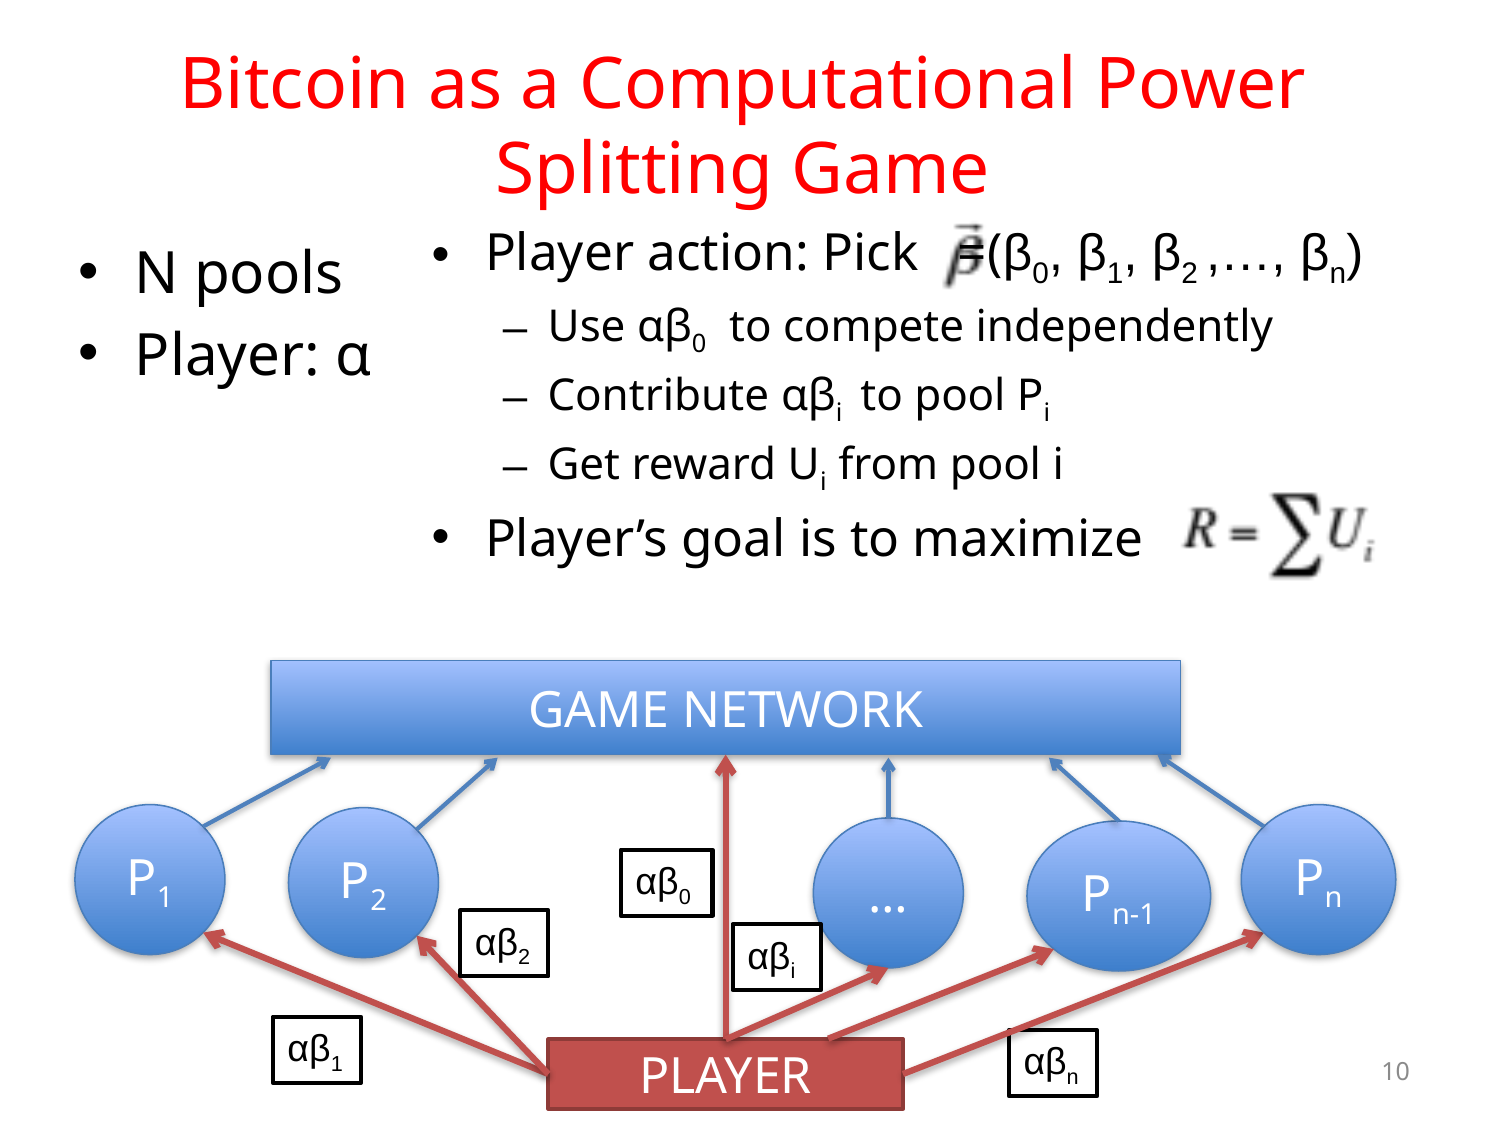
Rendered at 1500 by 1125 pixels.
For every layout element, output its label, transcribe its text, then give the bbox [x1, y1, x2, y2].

title Bitcoin as a Computational Power Splitting Game [37, 28, 1449, 217]
slide_number 10 [1074, 1042, 1425, 1103]
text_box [902, 932, 1265, 1075]
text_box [725, 967, 822, 1040]
text_box αβn [1007, 1084, 1074, 1098]
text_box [202, 932, 549, 1075]
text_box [827, 948, 1055, 1039]
text_box Pn-1 [1026, 820, 1212, 931]
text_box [416, 757, 498, 830]
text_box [937, 212, 988, 294]
text_box … [812, 817, 965, 947]
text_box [1048, 757, 1120, 822]
text_box GAME NETWORK [270, 660, 1181, 755]
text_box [202, 757, 332, 827]
text_box αβ0 [619, 848, 715, 918]
text_box P2 [287, 806, 440, 931]
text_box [416, 935, 549, 1075]
text_box αβi [731, 922, 823, 966]
text_box P1 [74, 803, 226, 956]
text_box PLAYER [546, 1037, 905, 1111]
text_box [1176, 484, 1383, 581]
list N pools Player: α [63, 227, 439, 396]
text_box Player action: Pick =(β0, β1, β2 ,…, βn) Use αβ0 to compete independently Contribute αβi to pool Pi Get reward Ui from pool i Player’s goal is to maximize [416, 211, 1469, 581]
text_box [1157, 754, 1265, 827]
text_box Pn [1240, 803, 1397, 956]
text_box αβ2 [458, 908, 550, 934]
